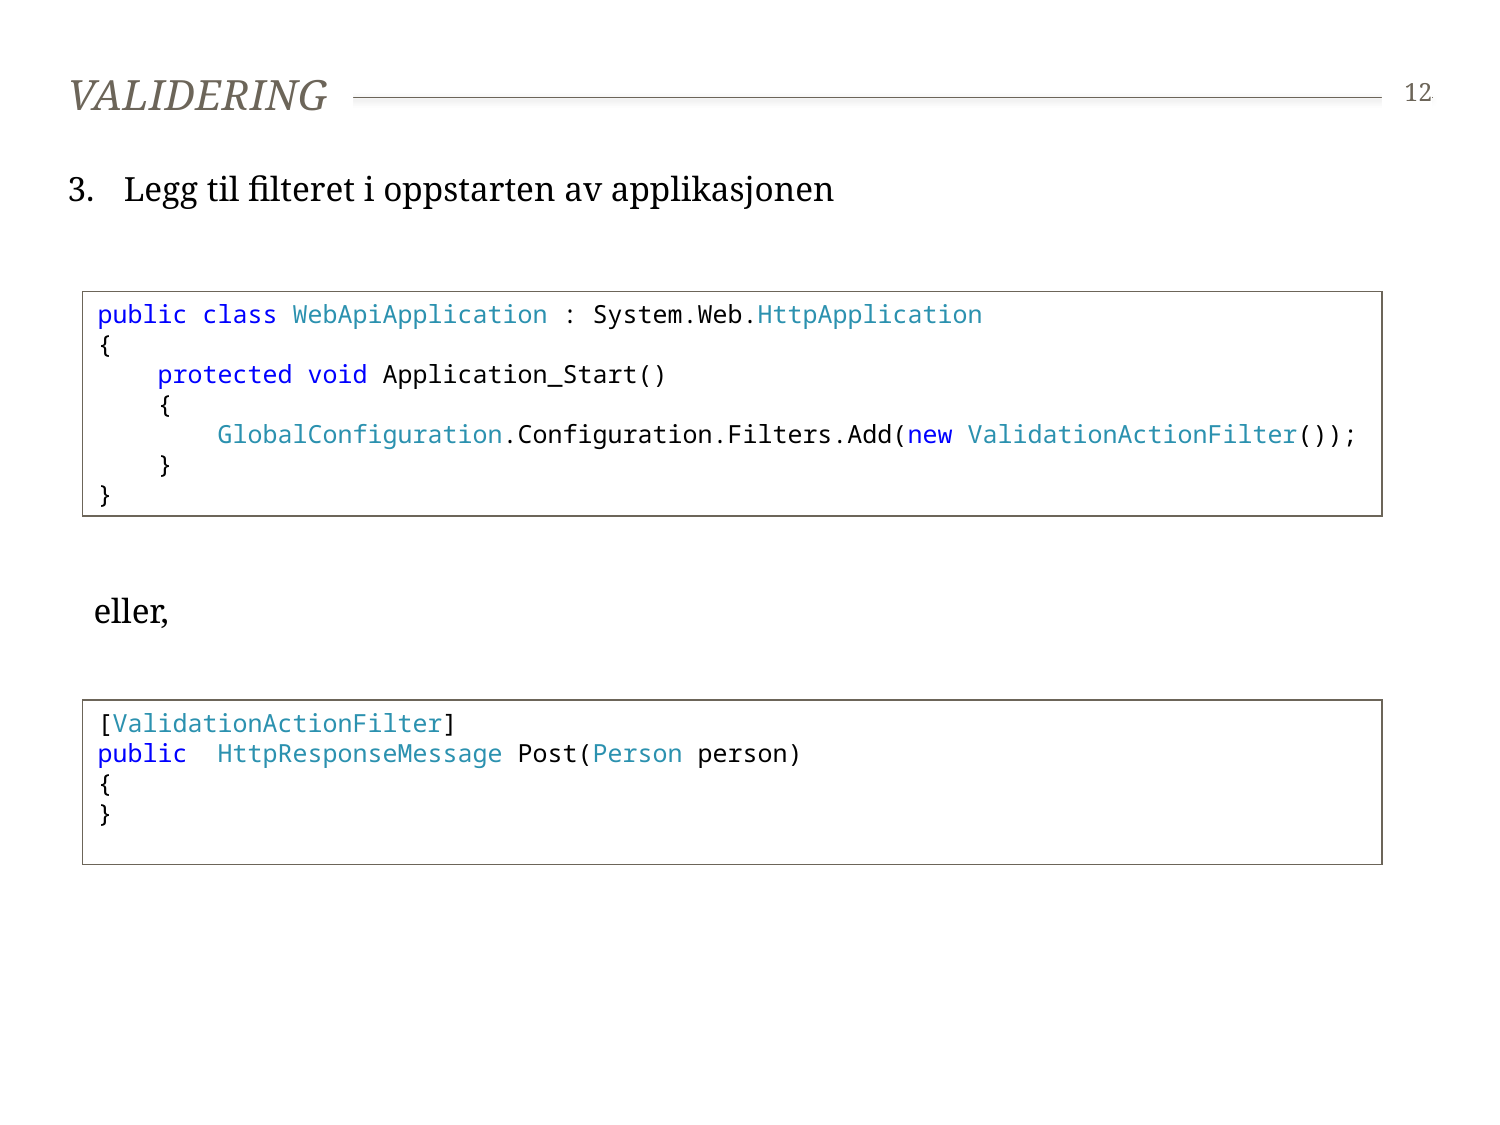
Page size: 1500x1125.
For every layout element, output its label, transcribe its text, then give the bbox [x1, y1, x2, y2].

text_box 3. Legg til filteret i oppstarten av applikasjonen [52, 161, 1382, 216]
title Validering [52, 68, 354, 120]
text_box [ValidationActionFilter] public HttpResponseMessage Post(Person person) { } [82, 699, 1382, 865]
text_box public class WebApiApplication : System.Web.HttpApplication { protected void Application_Start() { GlobalConfiguration.Configuration.Filters.Add(new ValidationActionFilter()); } } [82, 291, 1382, 516]
slide_number 12 [1381, 70, 1433, 117]
text_box eller, [78, 582, 1408, 638]
